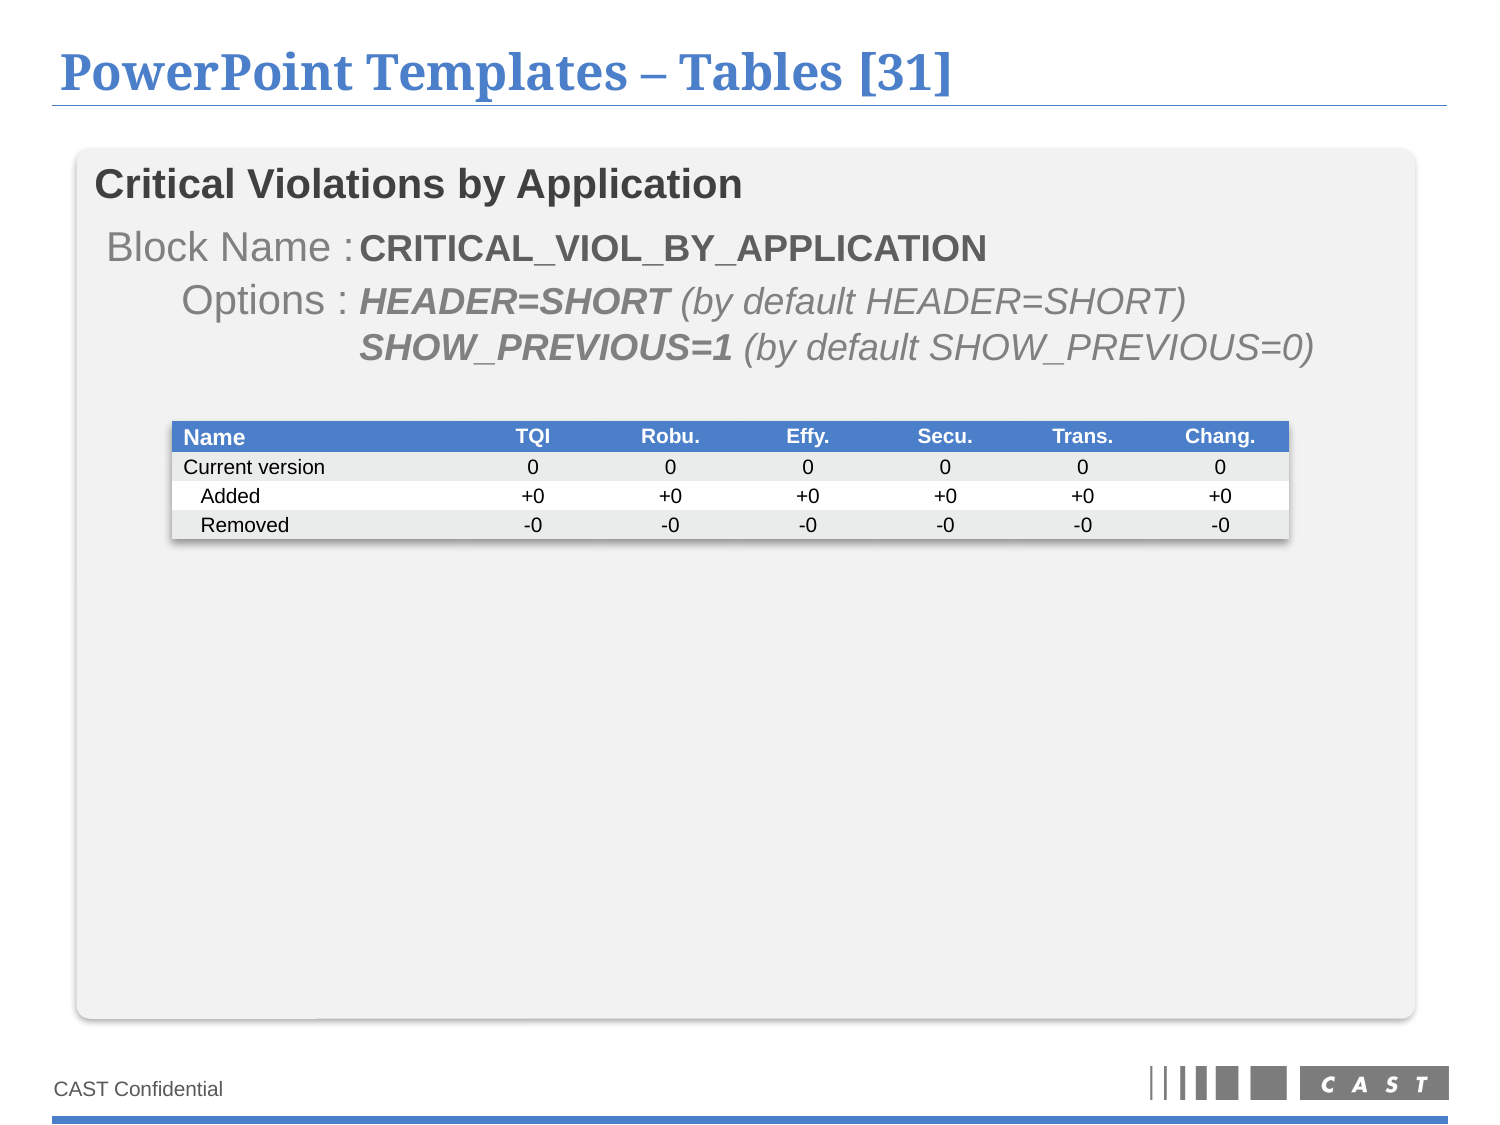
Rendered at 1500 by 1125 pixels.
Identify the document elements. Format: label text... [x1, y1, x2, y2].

table_cell 0 [602, 452, 739, 481]
table_cell Removed [172, 510, 464, 539]
text_box [85, 148, 1416, 217]
table_cell +0 [1014, 481, 1152, 510]
table_cell -0 [1152, 510, 1289, 539]
table_cell Added [172, 481, 464, 510]
text_box [75, 214, 1416, 1020]
text_box Options : [166, 265, 364, 330]
table_cell +0 [739, 481, 877, 510]
table_header Robu. [602, 421, 739, 452]
table_header Chang. [1152, 421, 1289, 452]
table_cell 0 [739, 452, 877, 481]
title PowerPoint Templates – Tables [31] [52, 38, 1448, 102]
text_box Critical Violations by Application [64, 149, 1401, 214]
table_header TQI [464, 421, 602, 452]
text_box Block Name : [91, 212, 370, 278]
table_header Secu. [877, 421, 1014, 452]
text_box HEADER=SHORT (by default HEADER=SHORT) SHOW_PREVIOUS=1 (by default SHOW_PREVIOUS=0) [344, 270, 1433, 375]
table_cell -0 [602, 510, 739, 539]
table_cell -0 [739, 510, 877, 539]
table_header Effy. [739, 421, 877, 452]
table_cell -0 [877, 510, 1014, 539]
table_cell +0 [602, 481, 739, 510]
table_cell +0 [1152, 481, 1289, 510]
table_cell 0 [464, 452, 602, 481]
picture [1149, 1066, 1450, 1100]
table_cell 0 [1014, 452, 1152, 481]
table_cell +0 [877, 481, 1014, 510]
table_cell Current version [172, 452, 464, 481]
text_box CRITICAL_VIOL_BY_APPLICATION [370, 217, 1433, 270]
table_cell +0 [464, 481, 602, 510]
table_cell 0 [1152, 452, 1289, 481]
table_cell -0 [1014, 510, 1152, 539]
table_header Trans. [1014, 421, 1152, 452]
table_cell 0 [877, 452, 1014, 481]
table_cell -0 [464, 510, 602, 539]
table_header Name [172, 421, 464, 452]
